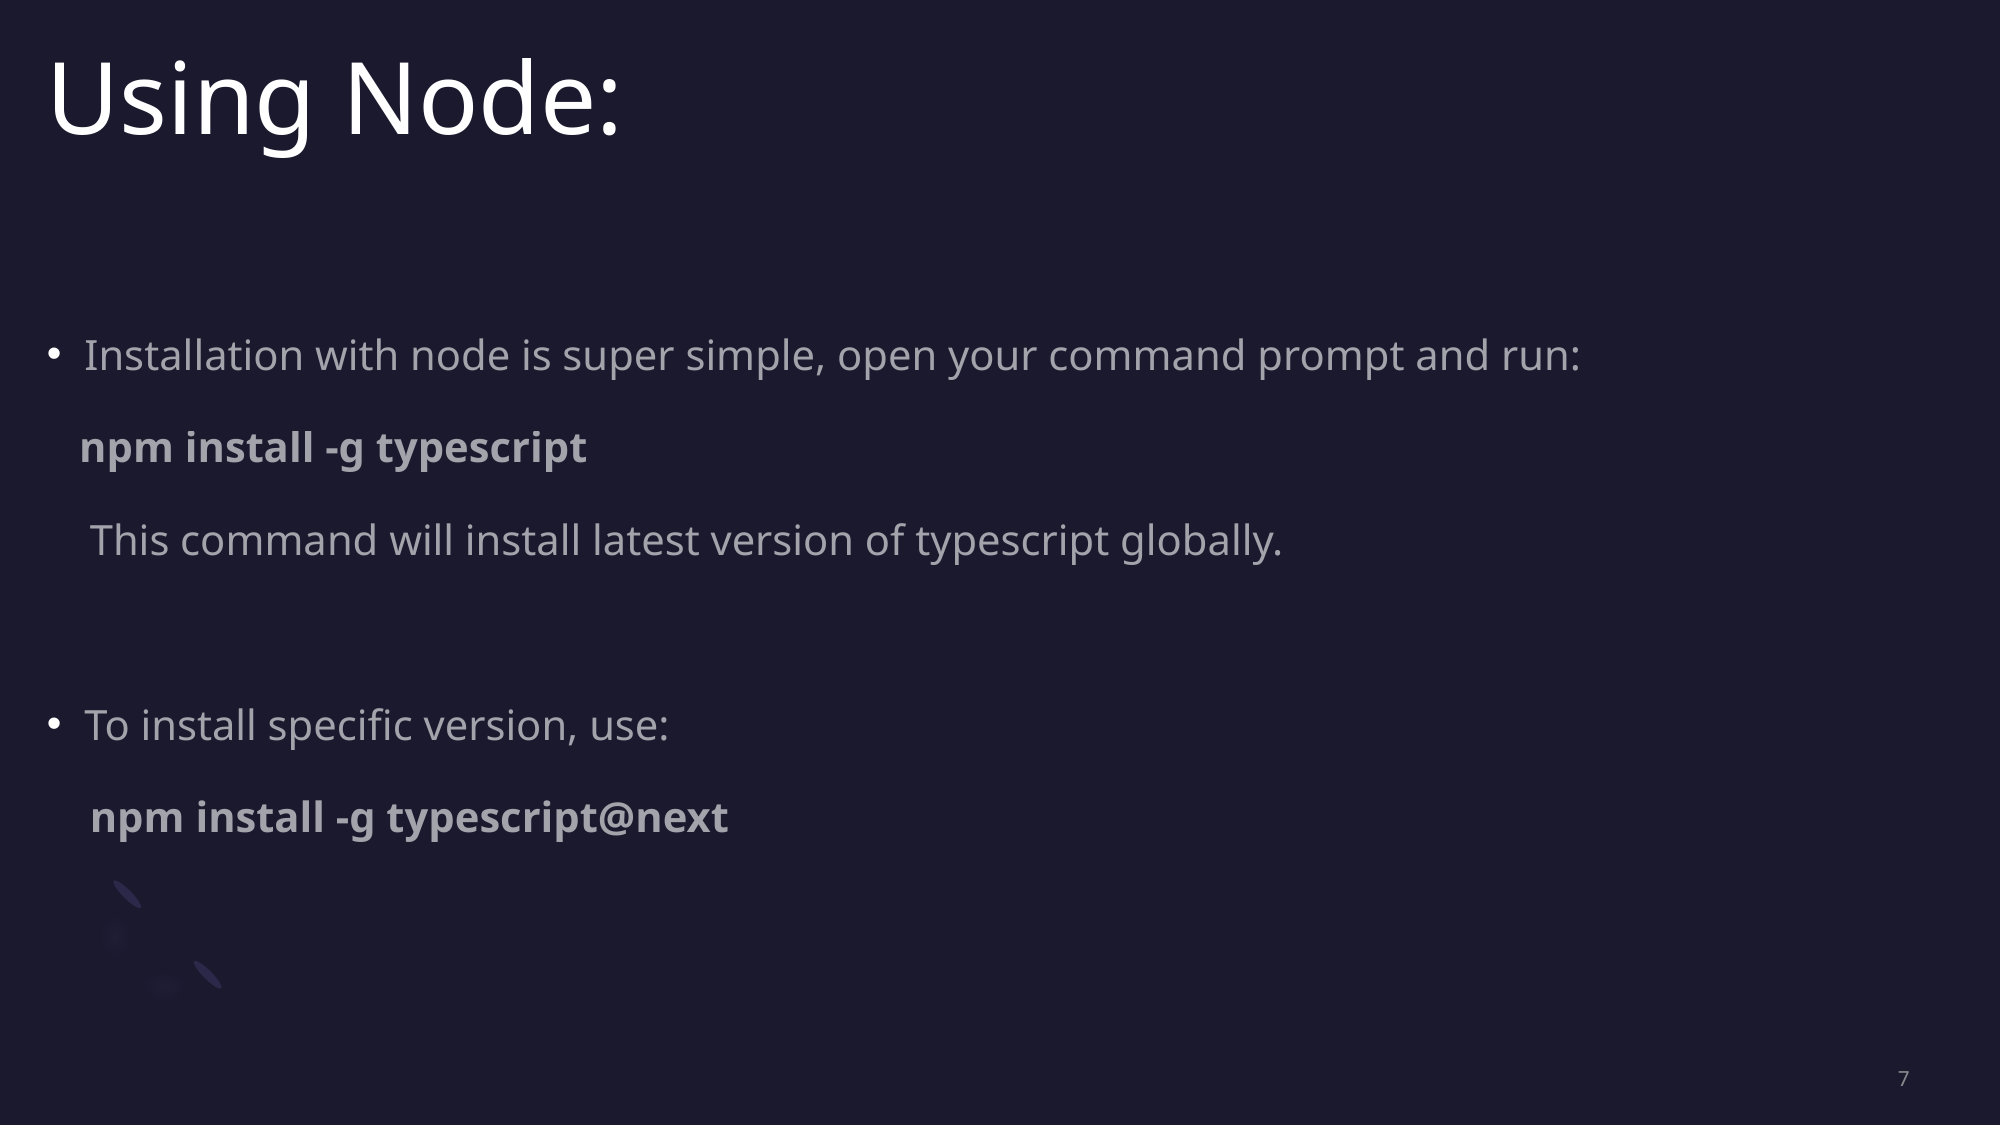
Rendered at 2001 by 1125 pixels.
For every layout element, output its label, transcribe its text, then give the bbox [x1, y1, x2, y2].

slide_number 7 [1632, 1067, 1910, 1093]
list Installation with node is super simple, open your command prompt and run: npm install -g typescript This command will install latest version of typescript globally. To install specific version, use: npm install -g typescript@next [46, 236, 1867, 889]
title Using Node: [46, 47, 1867, 236]
